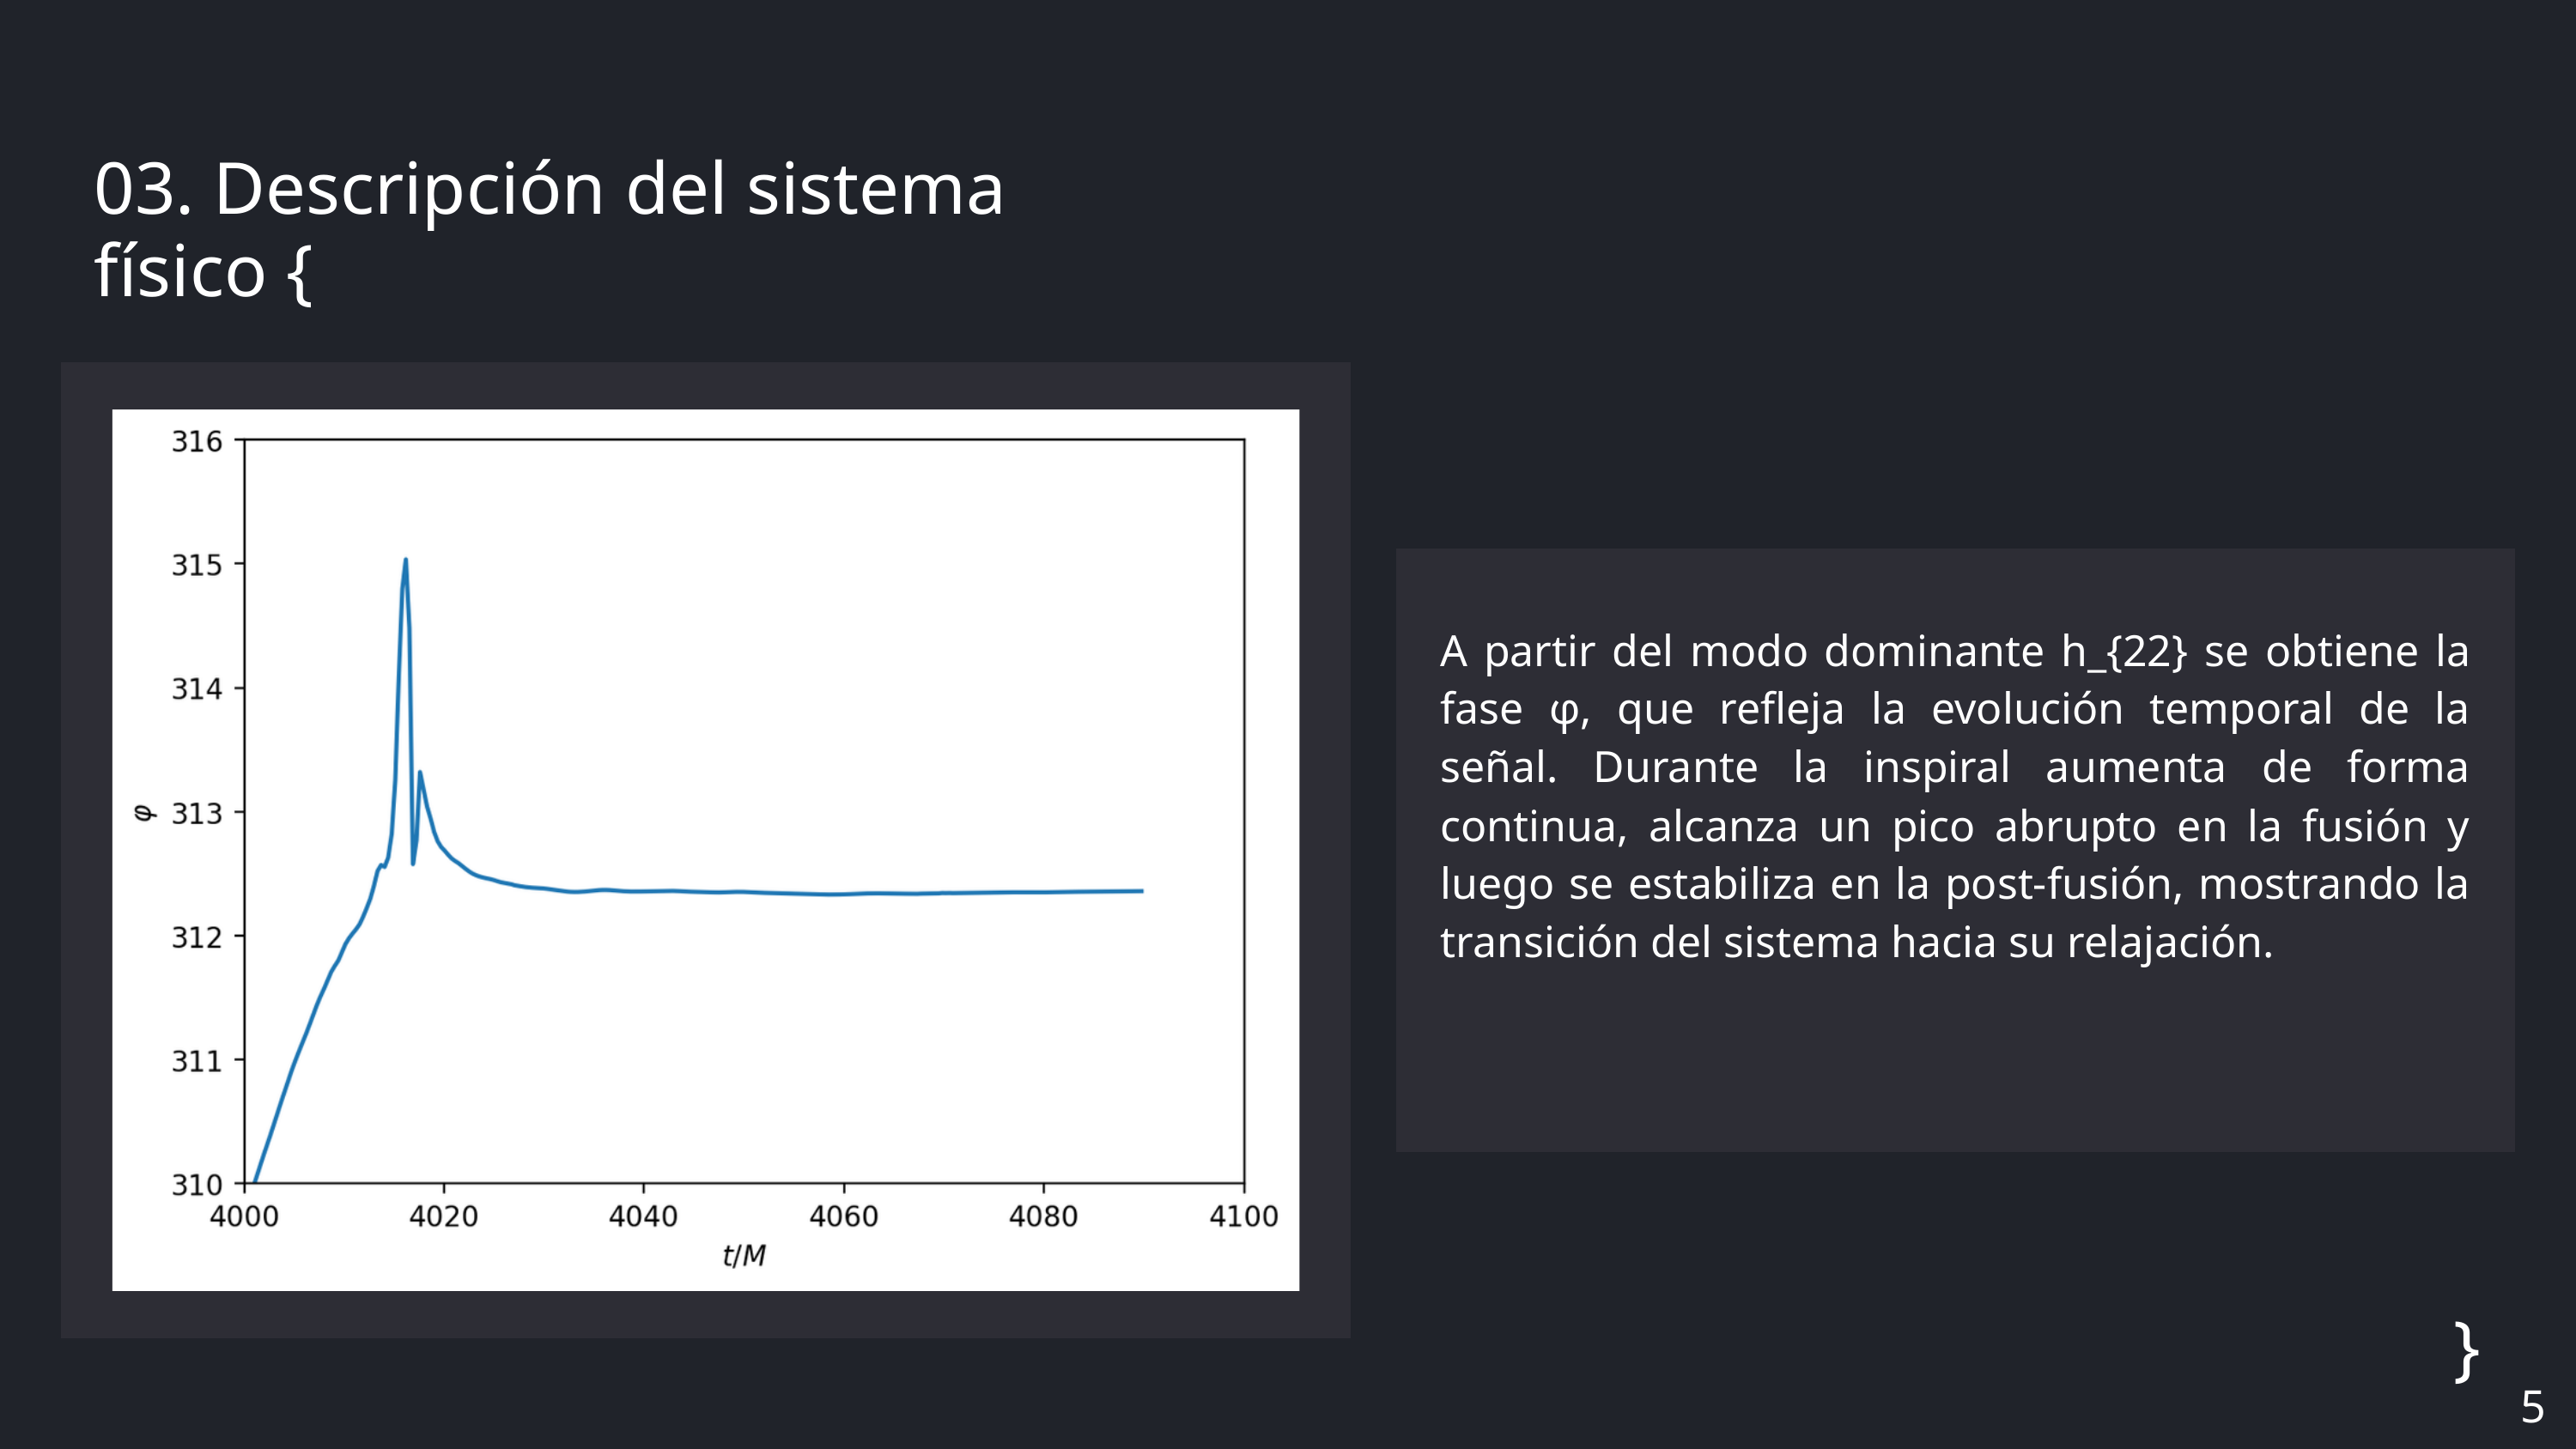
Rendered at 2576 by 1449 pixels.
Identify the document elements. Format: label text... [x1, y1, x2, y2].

text_box 03. Descripción del sistema físico { [94, 147, 1176, 311]
text_box 5 [2520, 1349, 2555, 1433]
text_box } [2381, 1306, 2481, 1388]
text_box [60, 362, 1352, 1339]
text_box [1395, 548, 2516, 1153]
